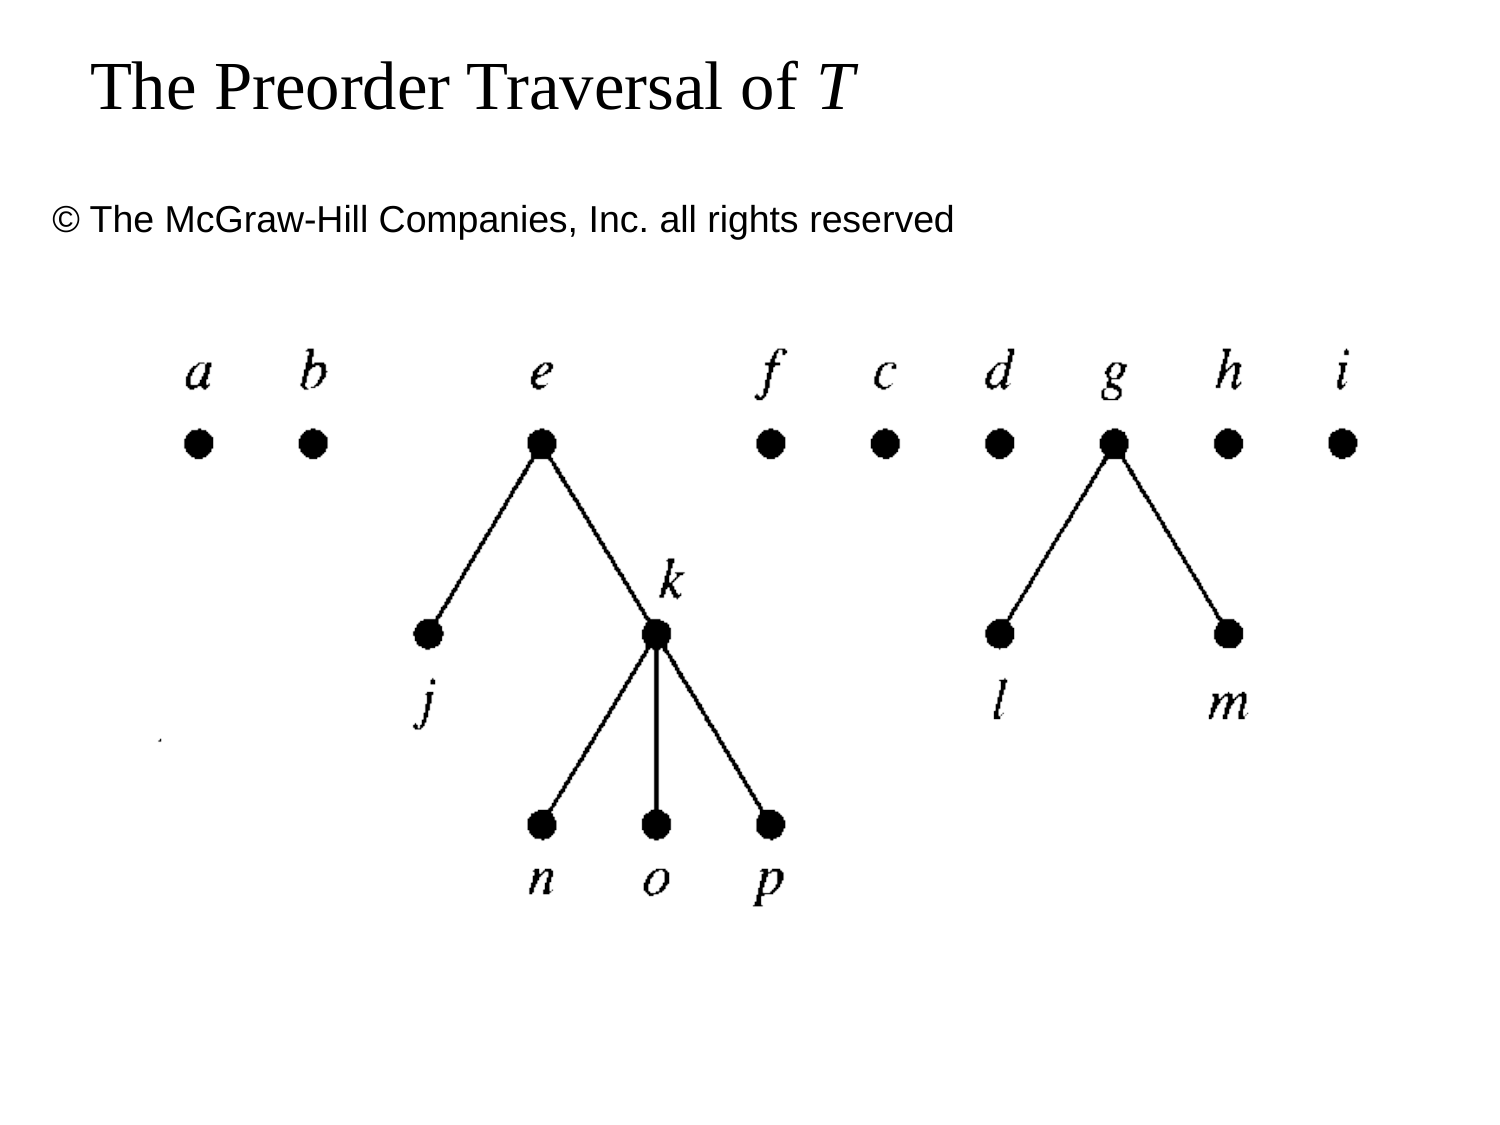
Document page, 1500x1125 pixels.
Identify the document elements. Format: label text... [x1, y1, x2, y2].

text_box © The McGraw-Hill Companies, Inc. all rights reserved [37, 187, 1350, 248]
title The Preorder Traversal of T [75, 24, 1425, 150]
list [37, 262, 1450, 992]
